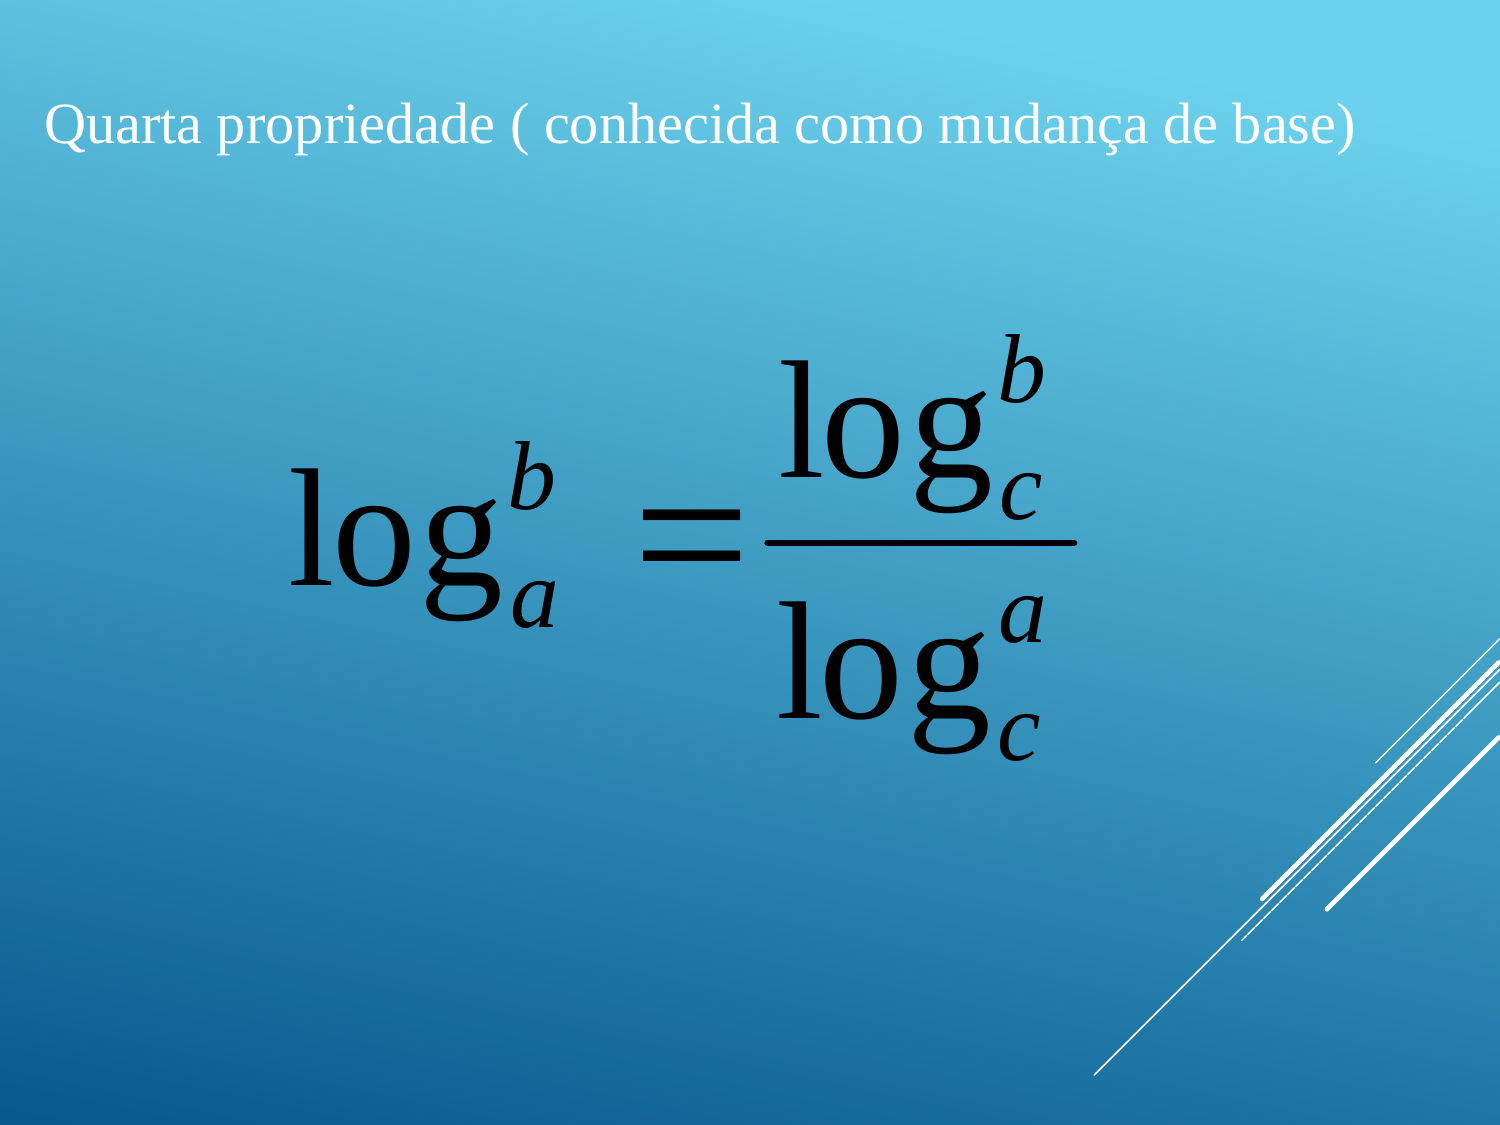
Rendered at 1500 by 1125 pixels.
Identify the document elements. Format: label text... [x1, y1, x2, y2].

text_box Quarta propriedade ( conhecida como mudança de base) [29, 78, 1412, 233]
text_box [265, 290, 1105, 796]
